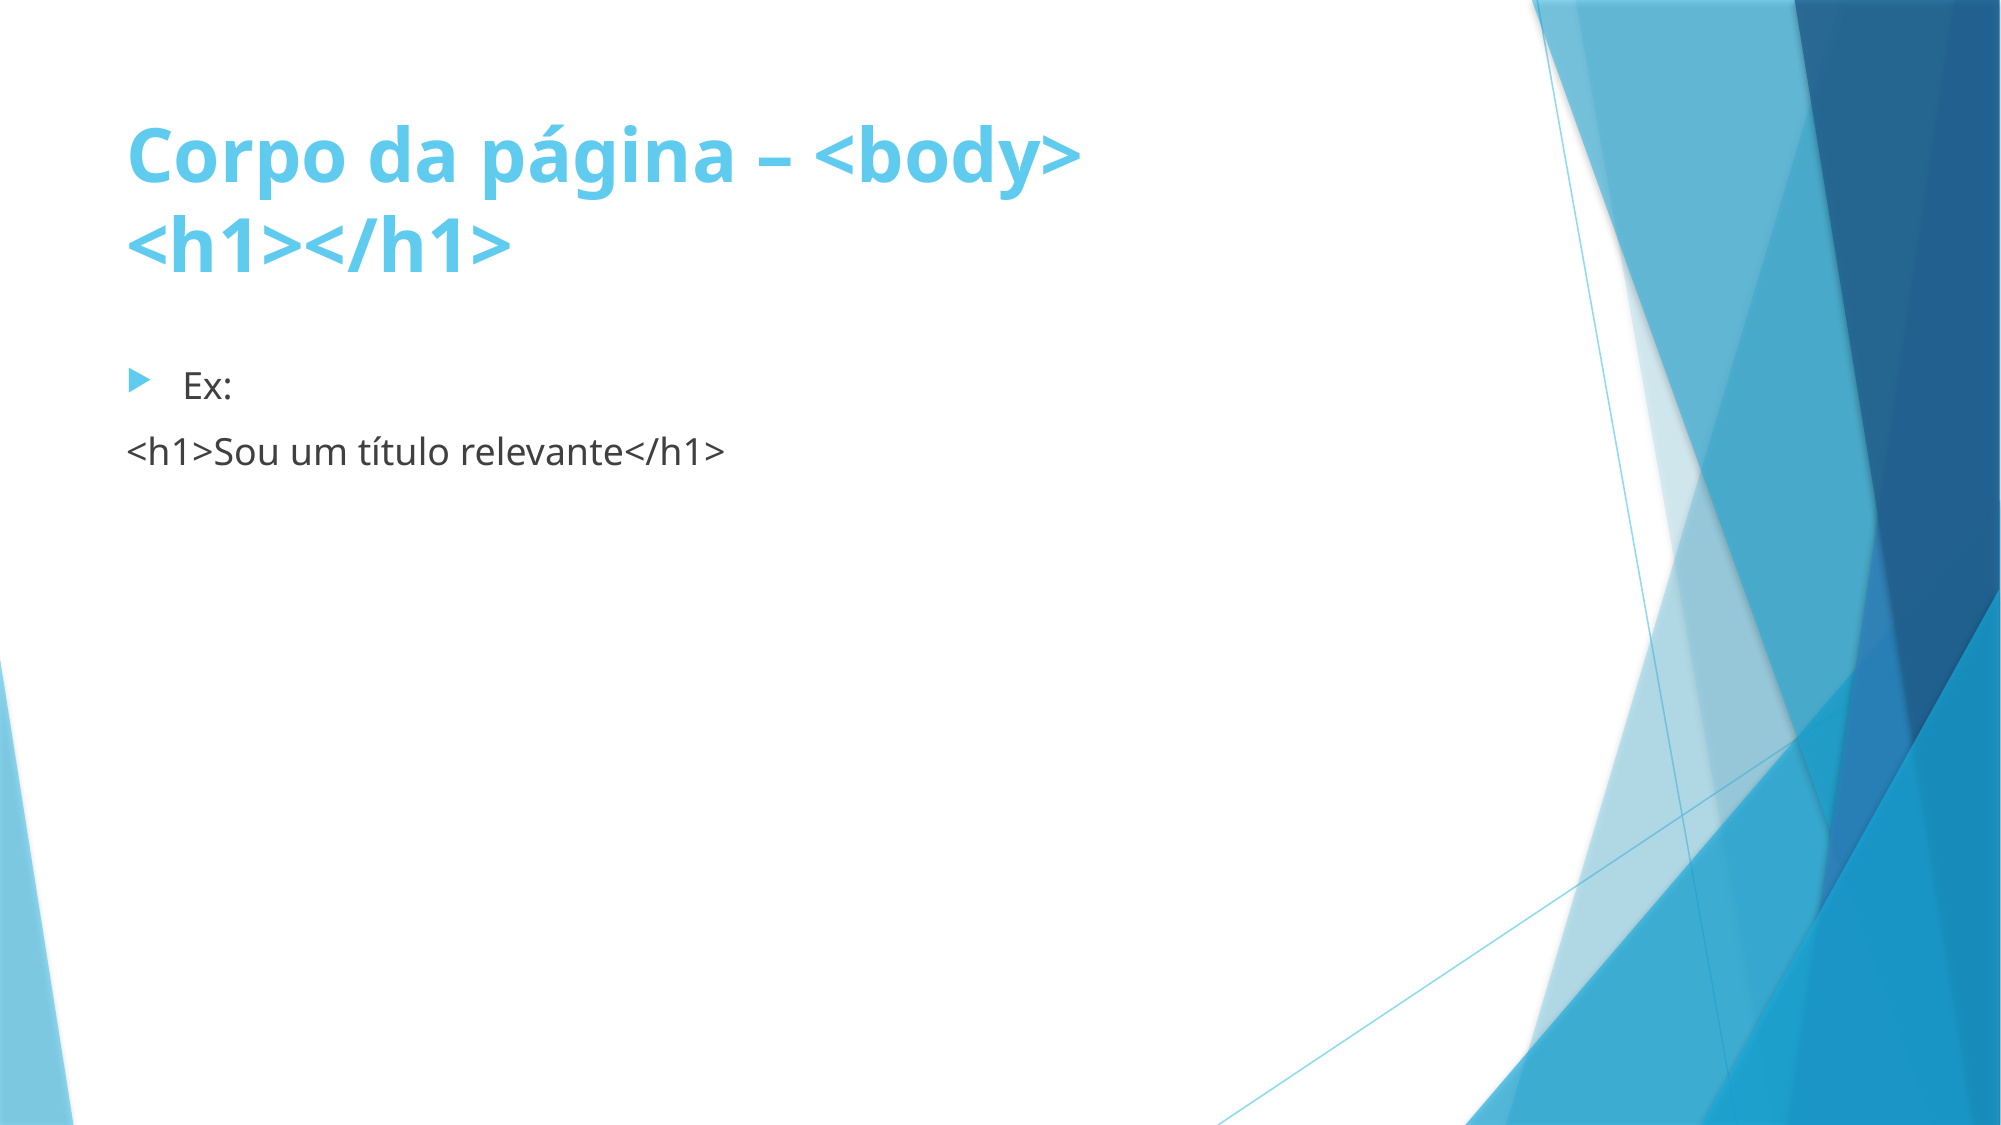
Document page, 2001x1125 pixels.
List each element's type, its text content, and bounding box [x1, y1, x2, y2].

list Ex: <h1>Sou um título relevante</h1> [111, 354, 1522, 992]
title Corpo da página – <body> <h1></h1> [111, 99, 1522, 317]
